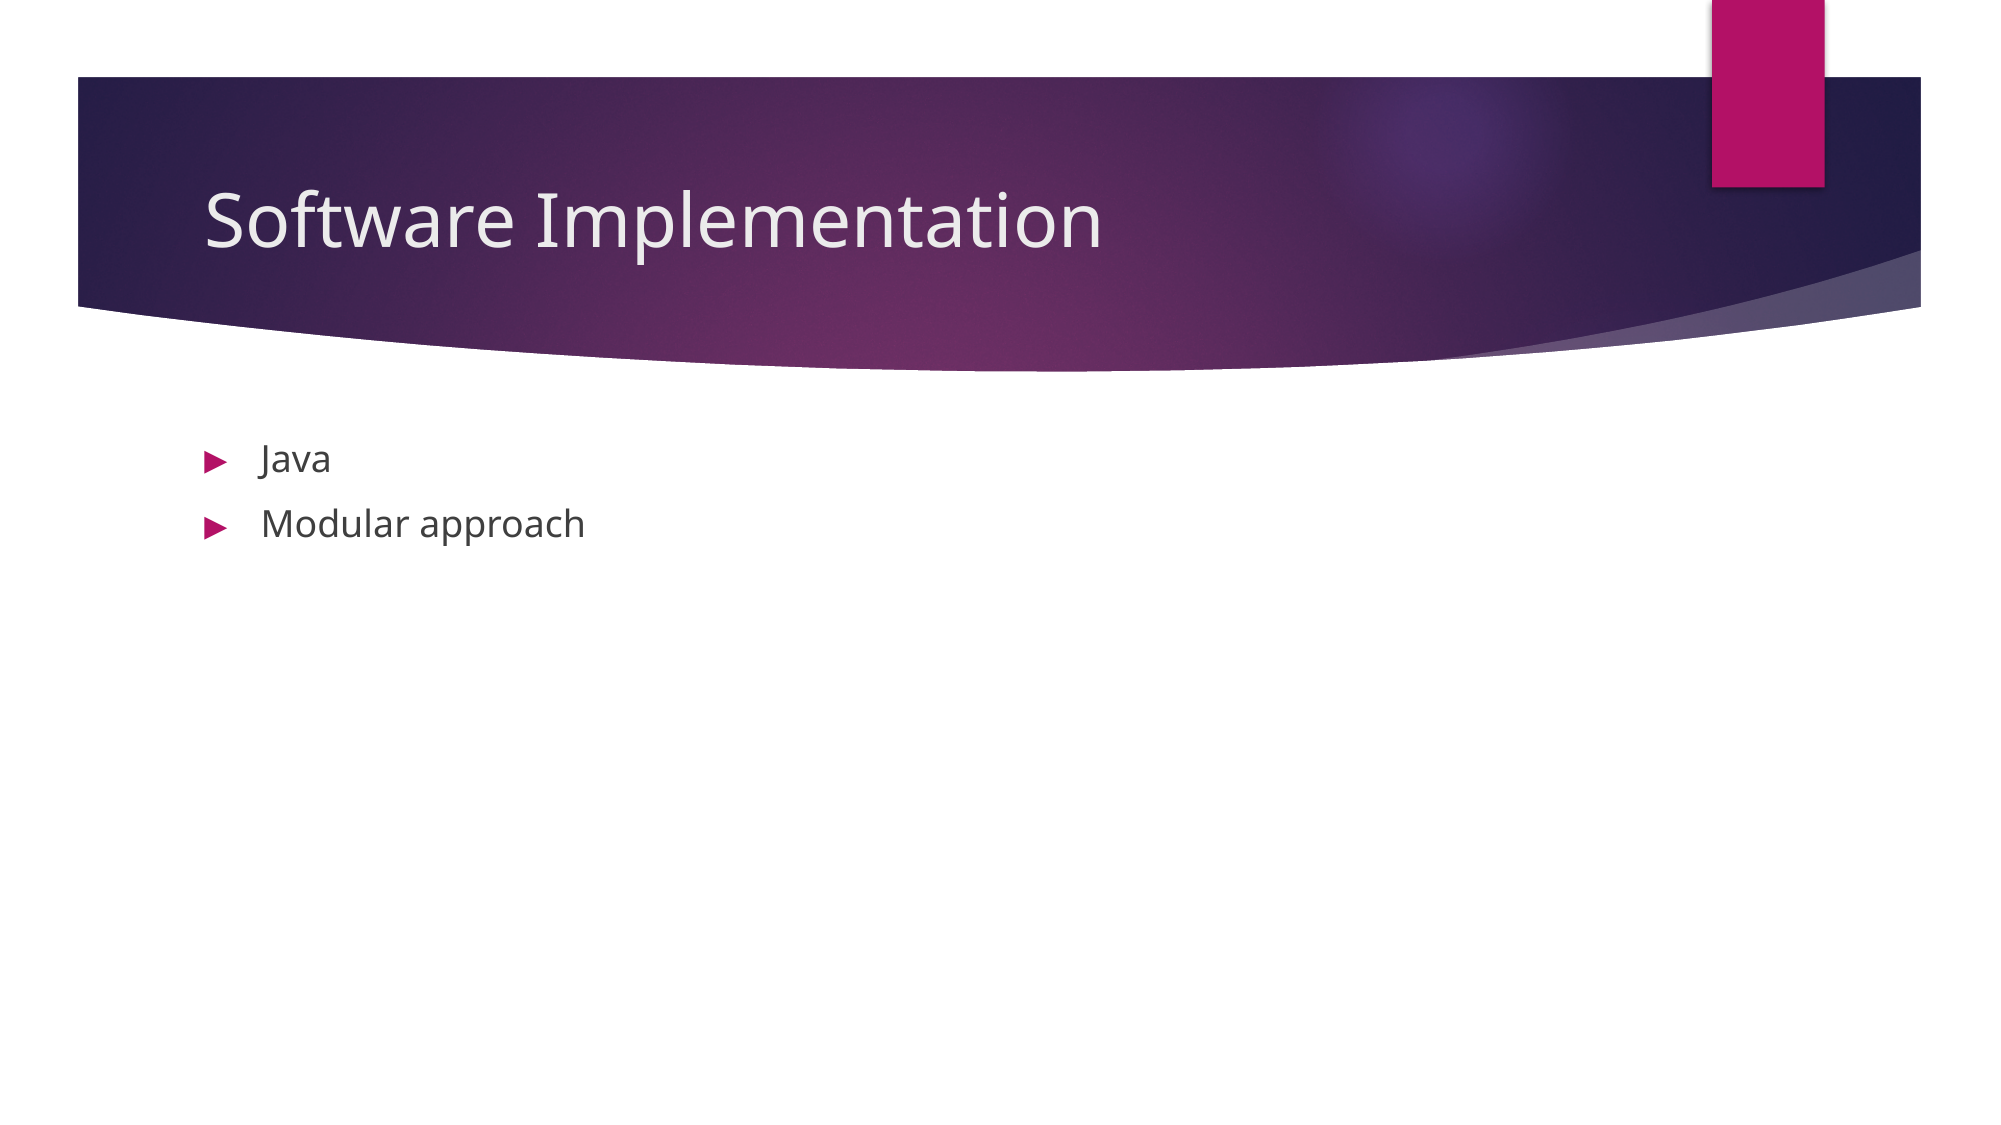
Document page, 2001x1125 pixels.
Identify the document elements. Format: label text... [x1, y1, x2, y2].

list Java Modular approach [189, 427, 1638, 988]
title Software Implementation [189, 159, 1627, 276]
picture [79, 78, 1920, 371]
